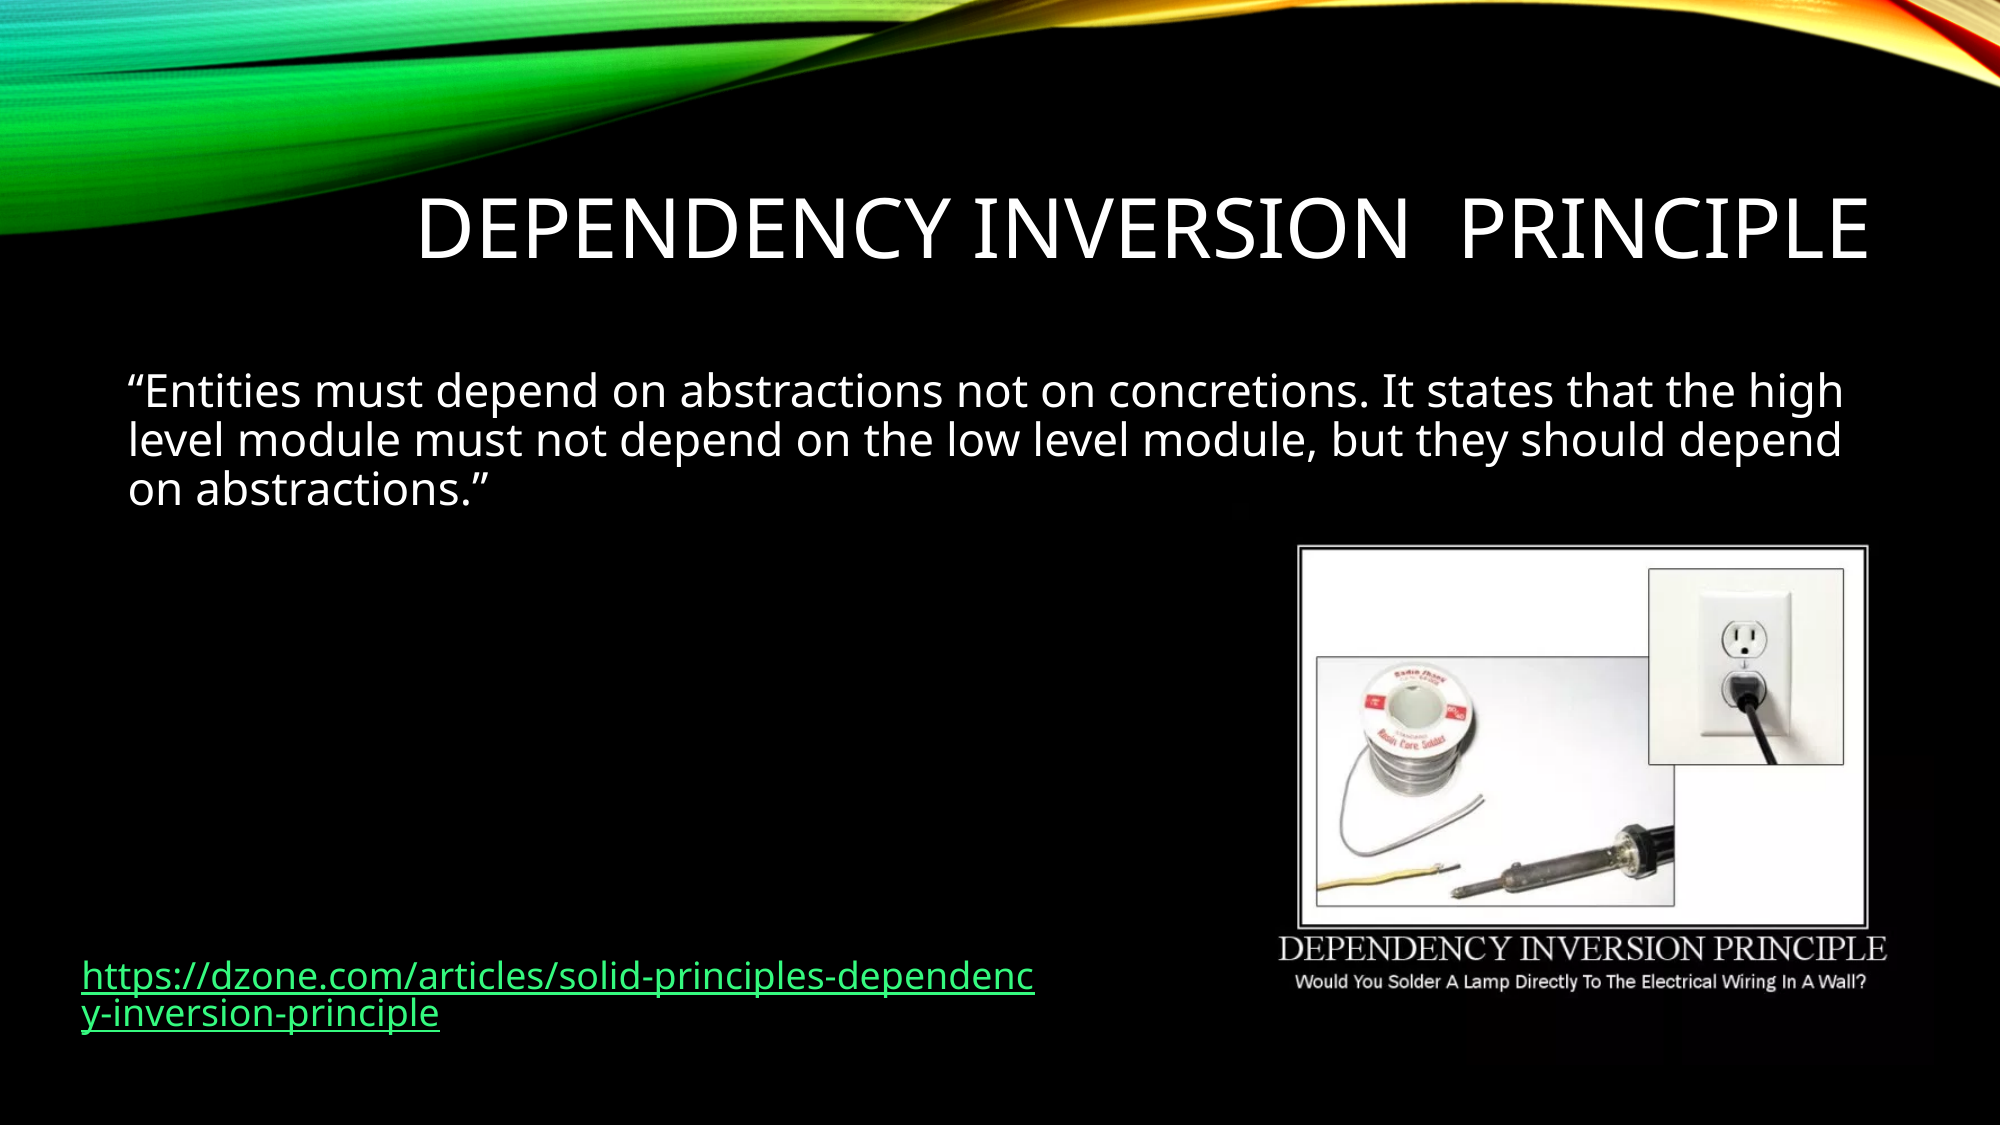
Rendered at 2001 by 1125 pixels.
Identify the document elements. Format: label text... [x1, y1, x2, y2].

title Dependency inversion principle [277, 125, 1888, 338]
text_box https://dzone.com/articles/solid-principles-dependency-inversion-principle [66, 944, 1067, 1056]
list “Entities must depend on abstractions not on concretions. It states that the high level module must not depend on the low level module, but they should depend on abstractions.” [112, 360, 1888, 1021]
picture [0, 0, 2000, 237]
picture [1231, 503, 1934, 1065]
